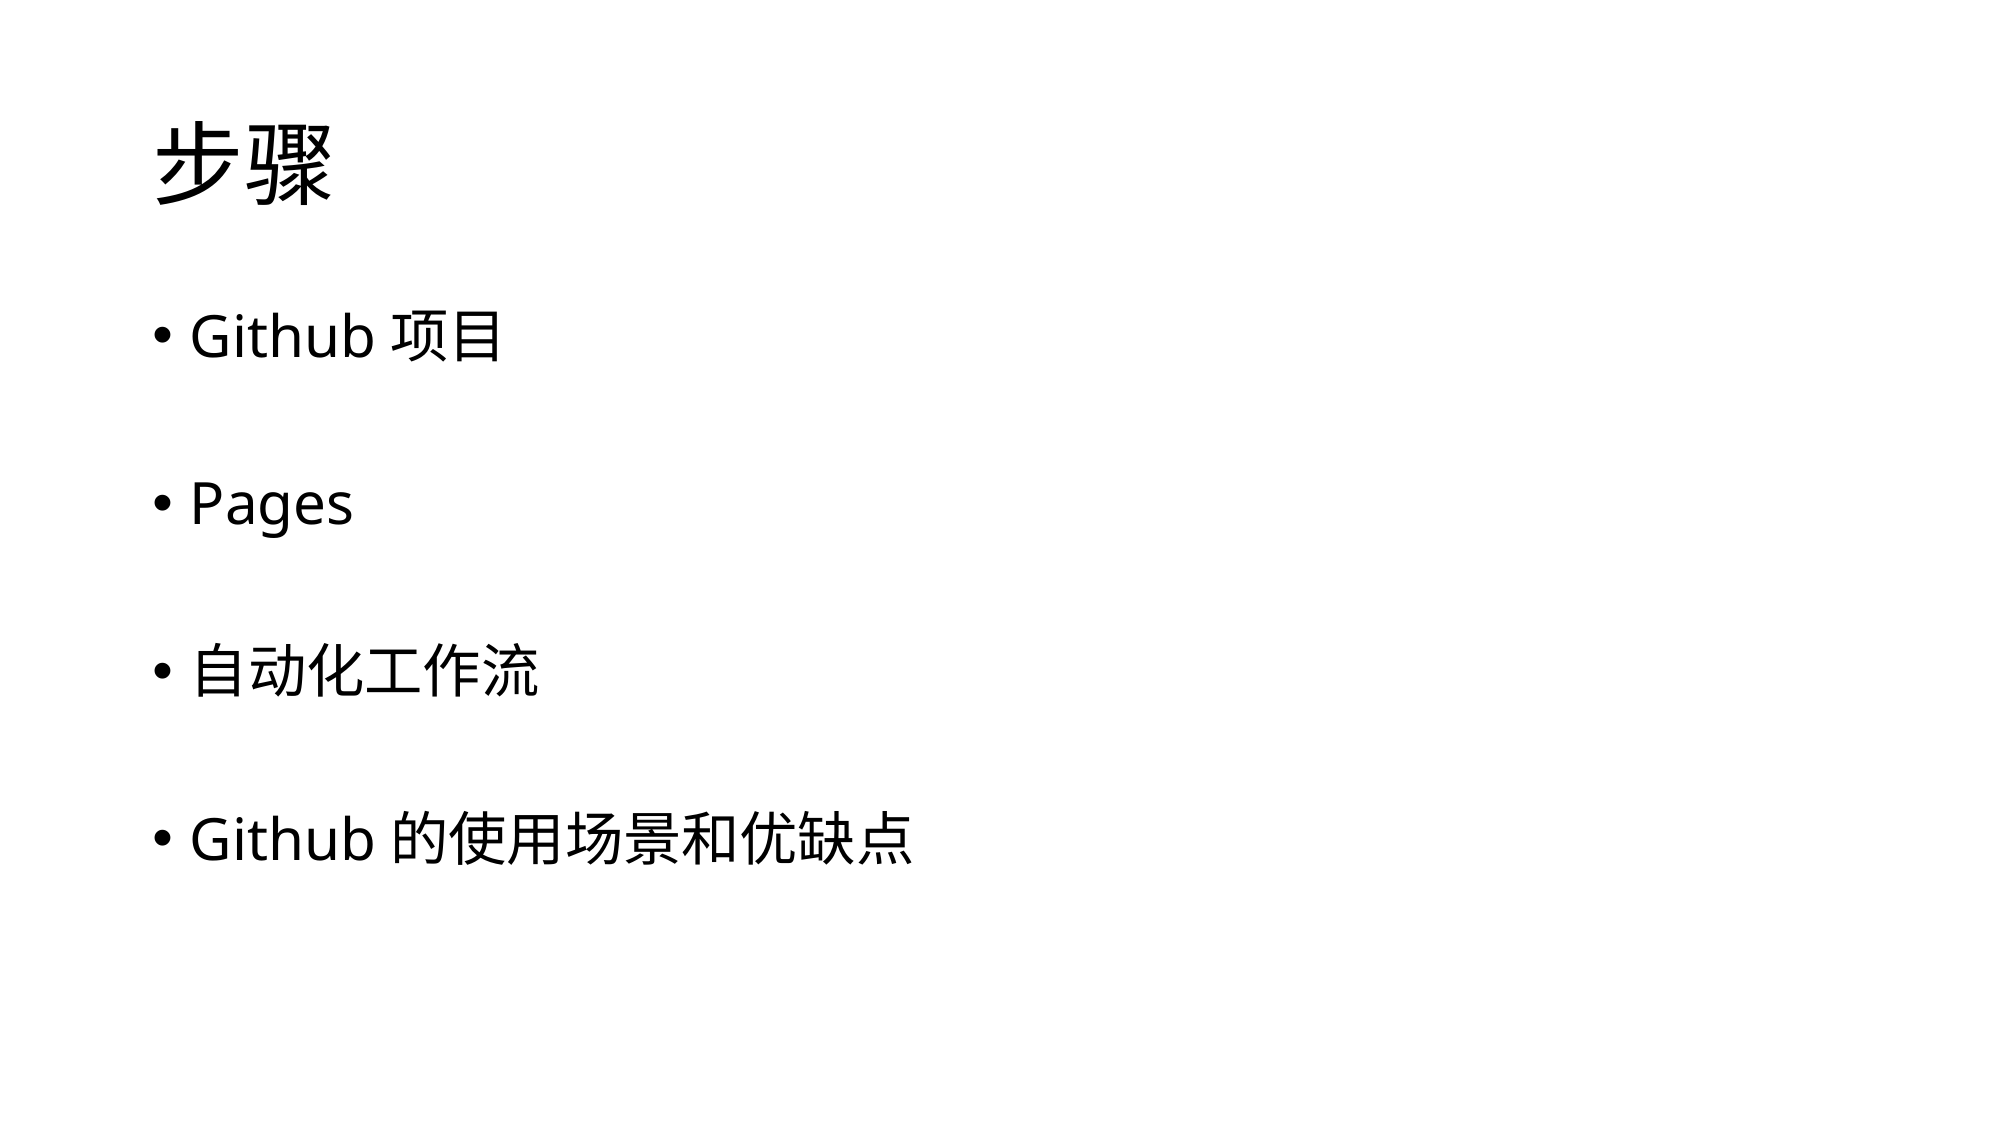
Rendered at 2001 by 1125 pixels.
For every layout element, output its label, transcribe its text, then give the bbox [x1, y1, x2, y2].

list Github项目 Pages 自动化工作流 Github的使用场景和优缺点 [137, 299, 1863, 1014]
title 步骤 [137, 59, 1863, 278]
